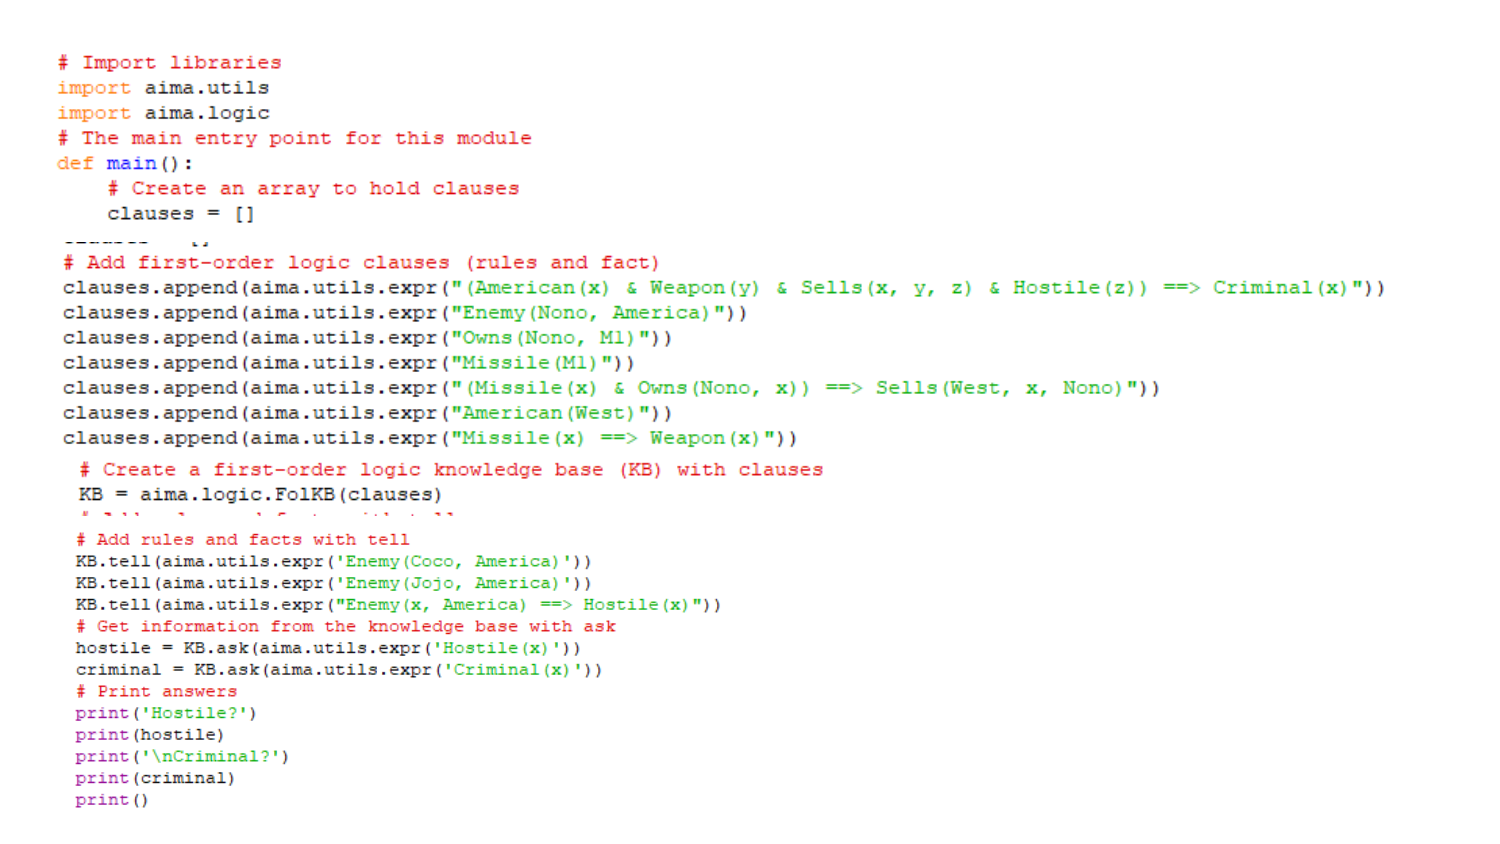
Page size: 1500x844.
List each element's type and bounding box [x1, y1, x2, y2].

picture [50, 42, 841, 226]
picture [61, 530, 797, 809]
picture [44, 242, 1395, 517]
